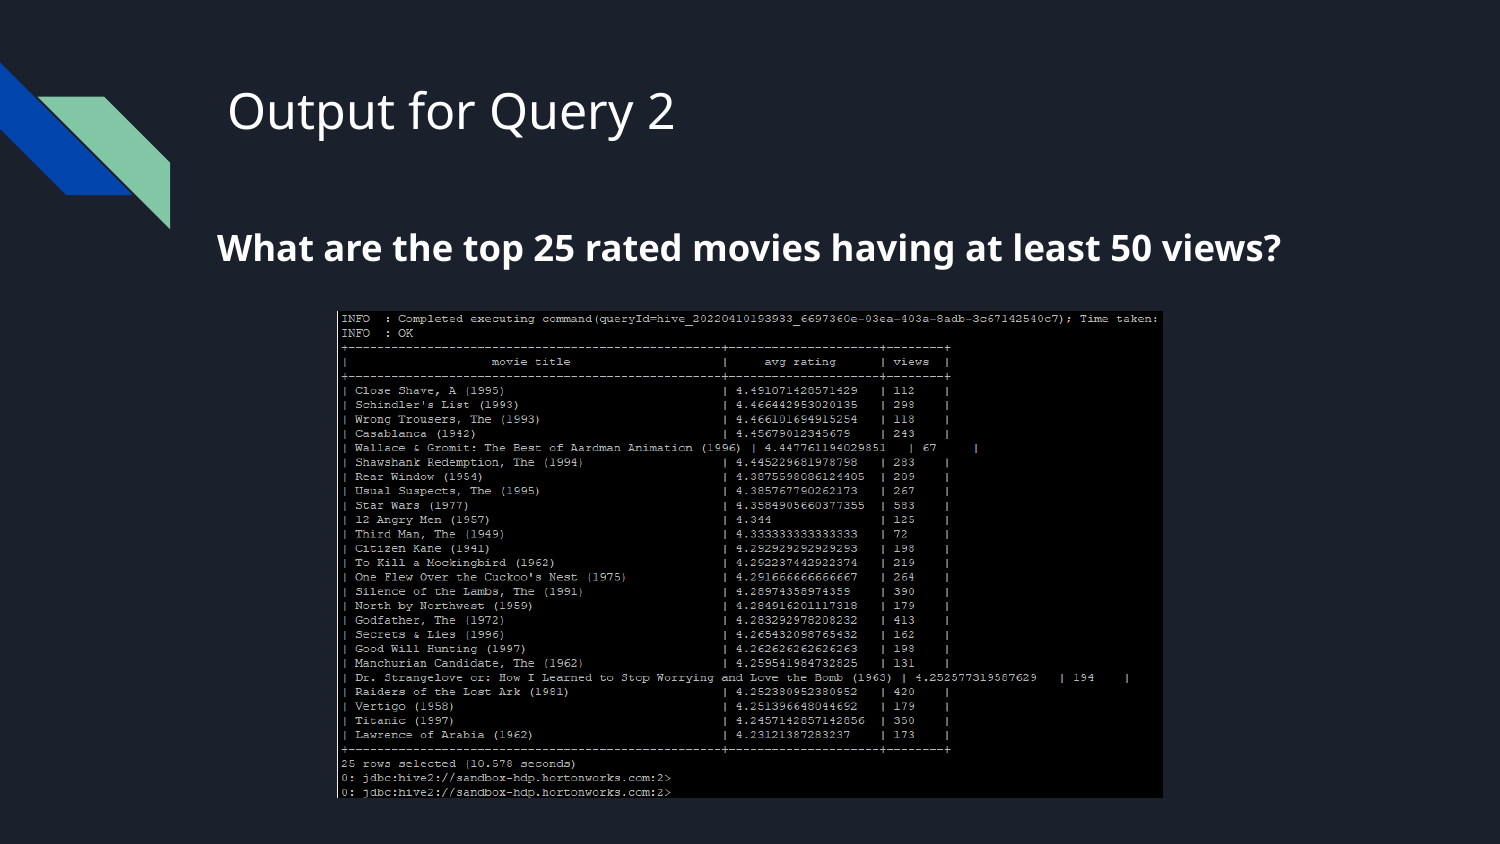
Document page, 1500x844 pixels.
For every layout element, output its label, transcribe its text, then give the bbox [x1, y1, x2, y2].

title Output for Query 2 [212, 64, 1368, 208]
list What are the top 25 rated movies having at least 50 views? [31, 208, 1468, 323]
picture [337, 311, 1163, 799]
